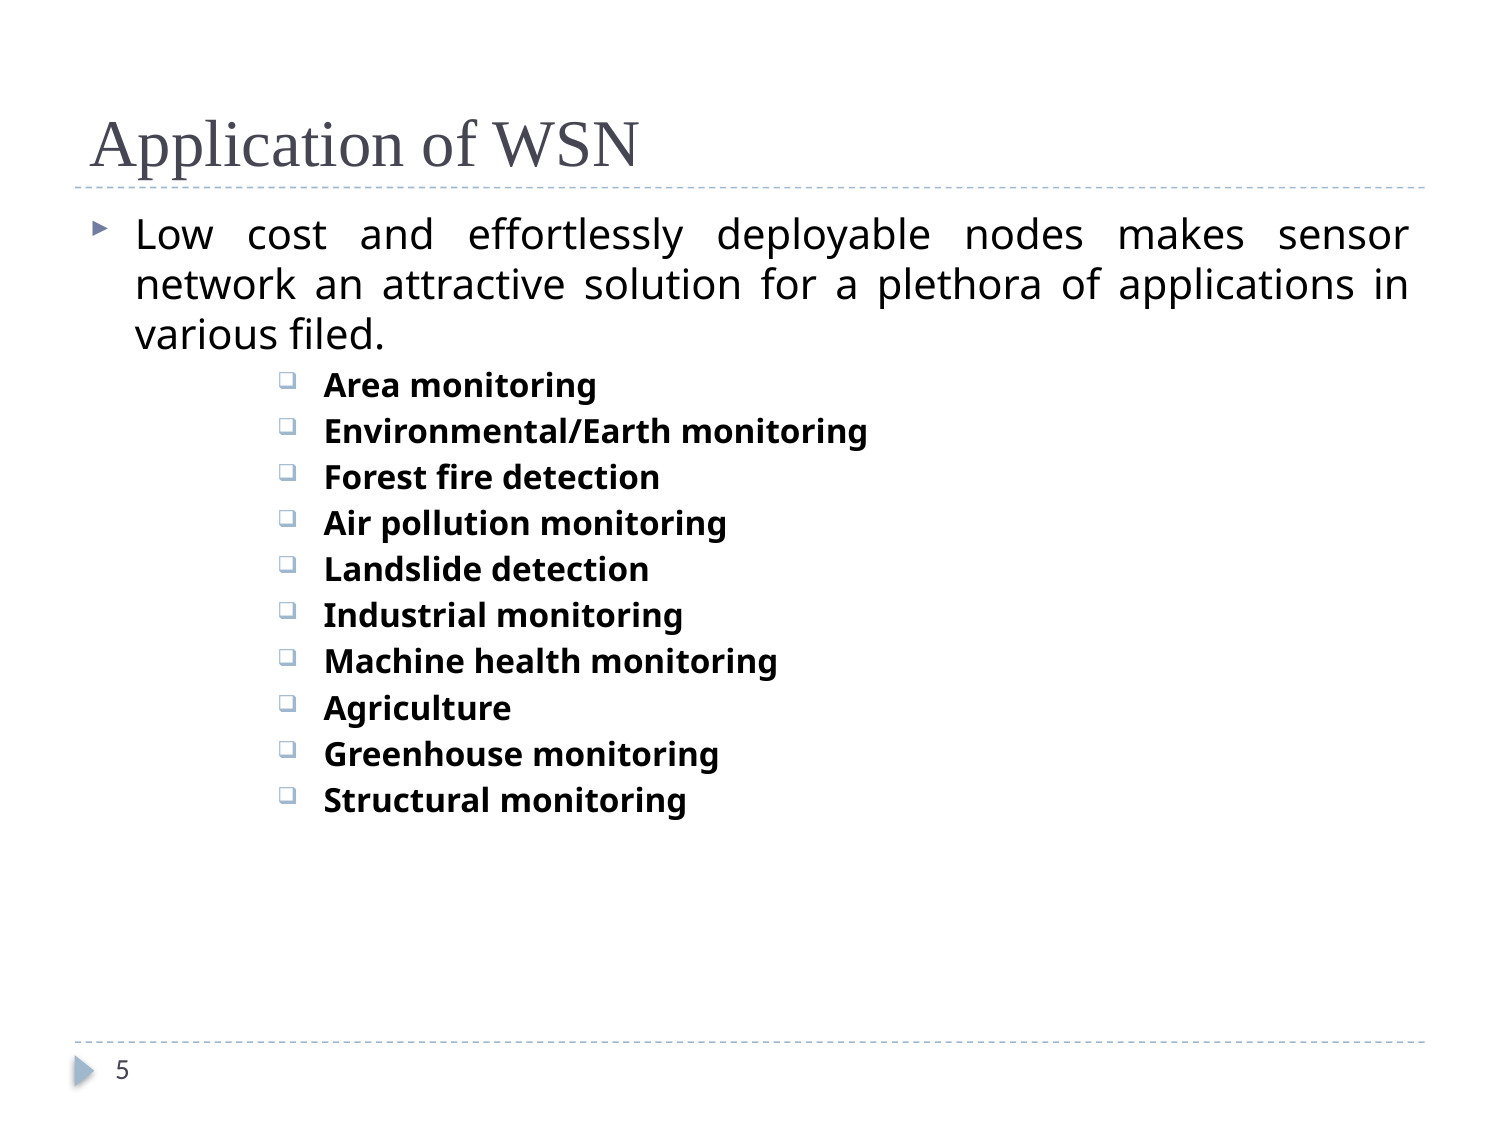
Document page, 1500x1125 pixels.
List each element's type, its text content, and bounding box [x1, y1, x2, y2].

slide_number 5 [100, 1042, 426, 1103]
list Low cost and effortlessly deployable nodes makes sensor network an attractive solution for a plethora of applications in various filed. Area monitoring Environmental/Earth monitoring Forest fire detection Air pollution monitoring Landslide detection Industrial monitoring Machine health monitoring Agriculture Greenhouse monitoring Structural monitoring [75, 200, 1425, 1010]
title Application of WSN [75, 24, 1425, 188]
